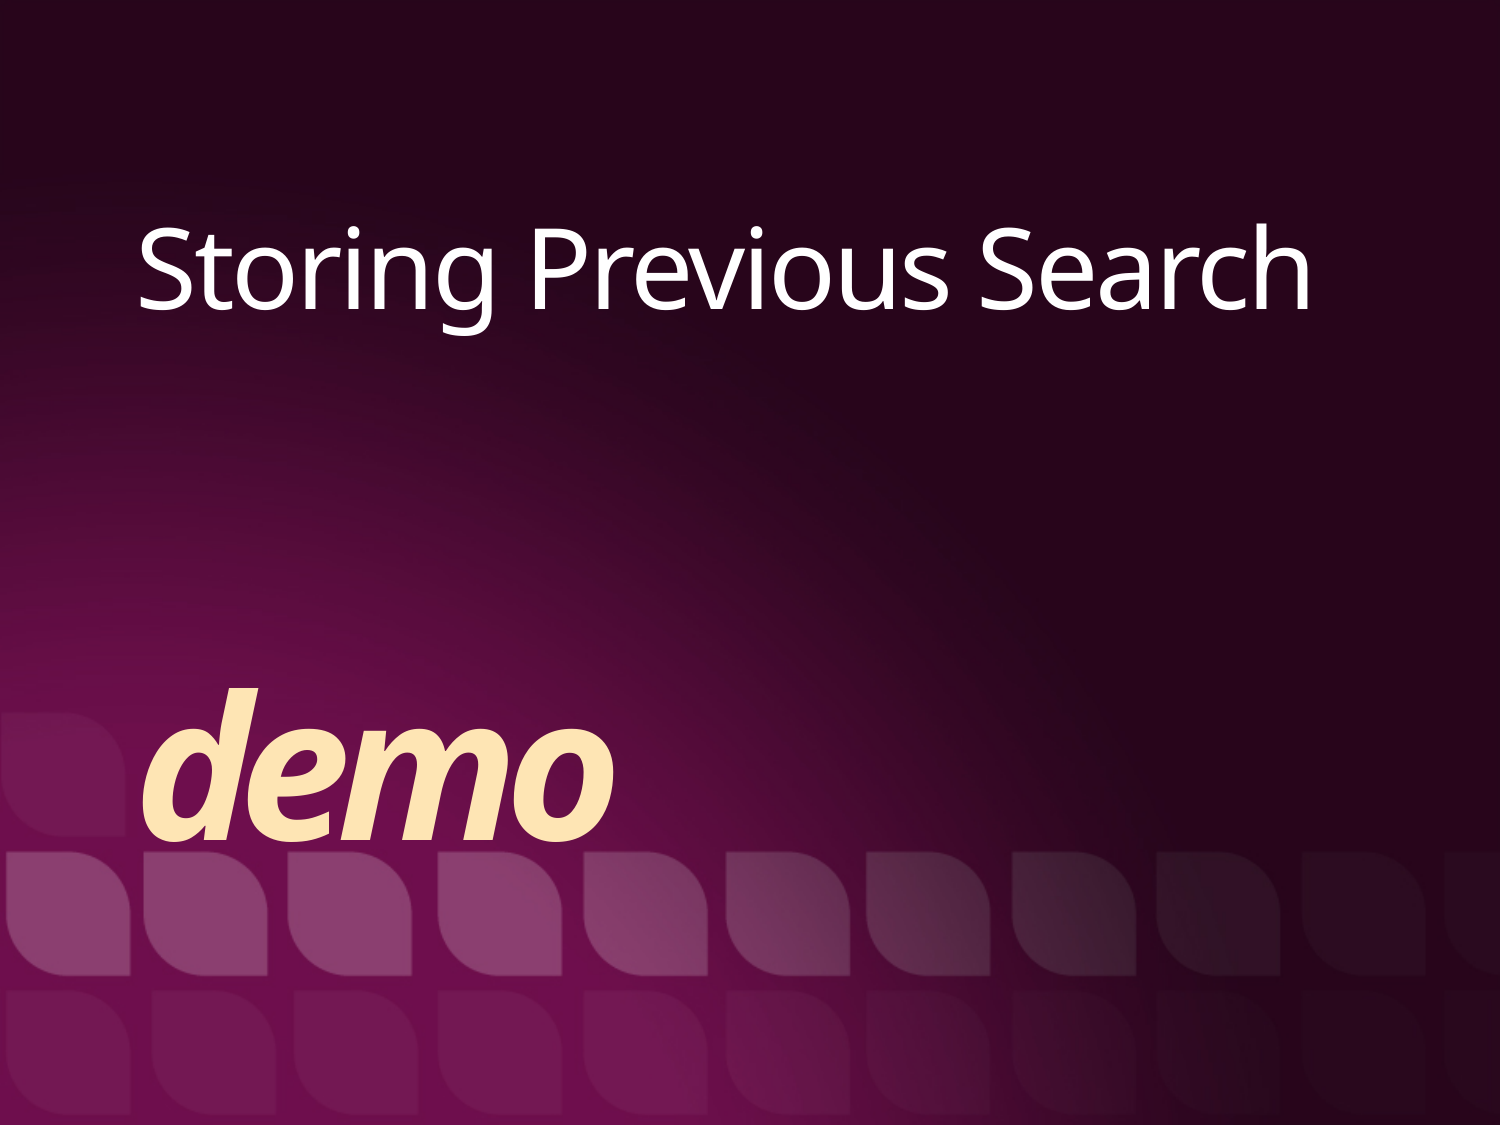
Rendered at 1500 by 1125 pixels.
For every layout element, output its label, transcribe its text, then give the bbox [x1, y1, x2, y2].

title Storing Previous Search [135, 148, 1380, 399]
picture [0, 0, 1500, 1125]
list demo [134, 668, 1396, 863]
